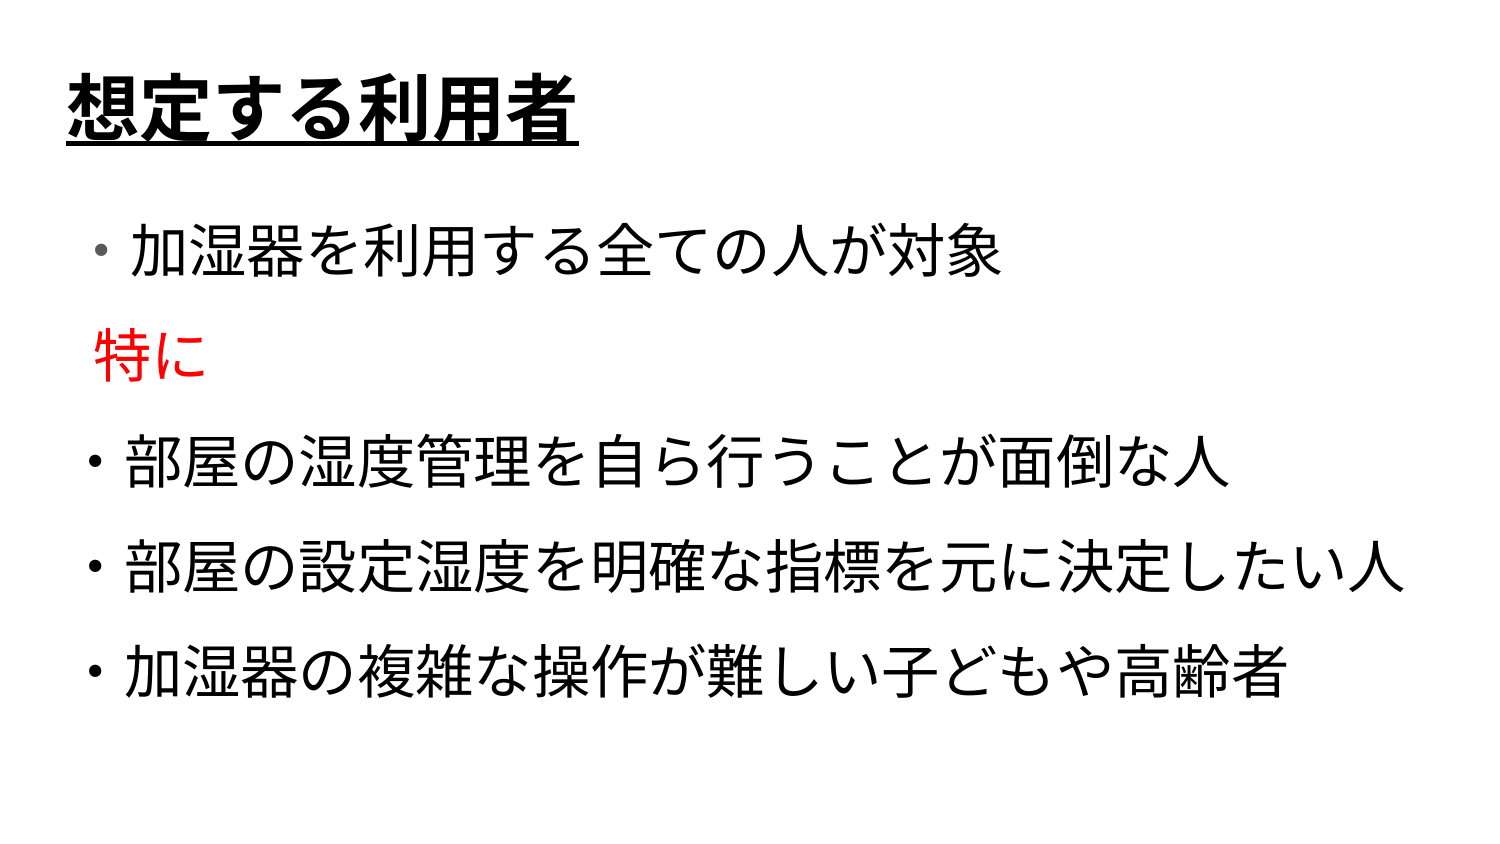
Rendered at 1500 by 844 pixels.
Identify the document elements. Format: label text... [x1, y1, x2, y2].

title 想定する利用者 [51, 46, 1449, 167]
list ​​​​​​​​・加湿器を利用する全ての人が対象 特に ・部屋の湿度管理を自ら行うことが面倒な人 ・部屋の設定湿度を明確な指標を元に決定したい人 ・加湿器の複雑な操作が難しい子どもや高齢者 [51, 189, 1449, 750]
